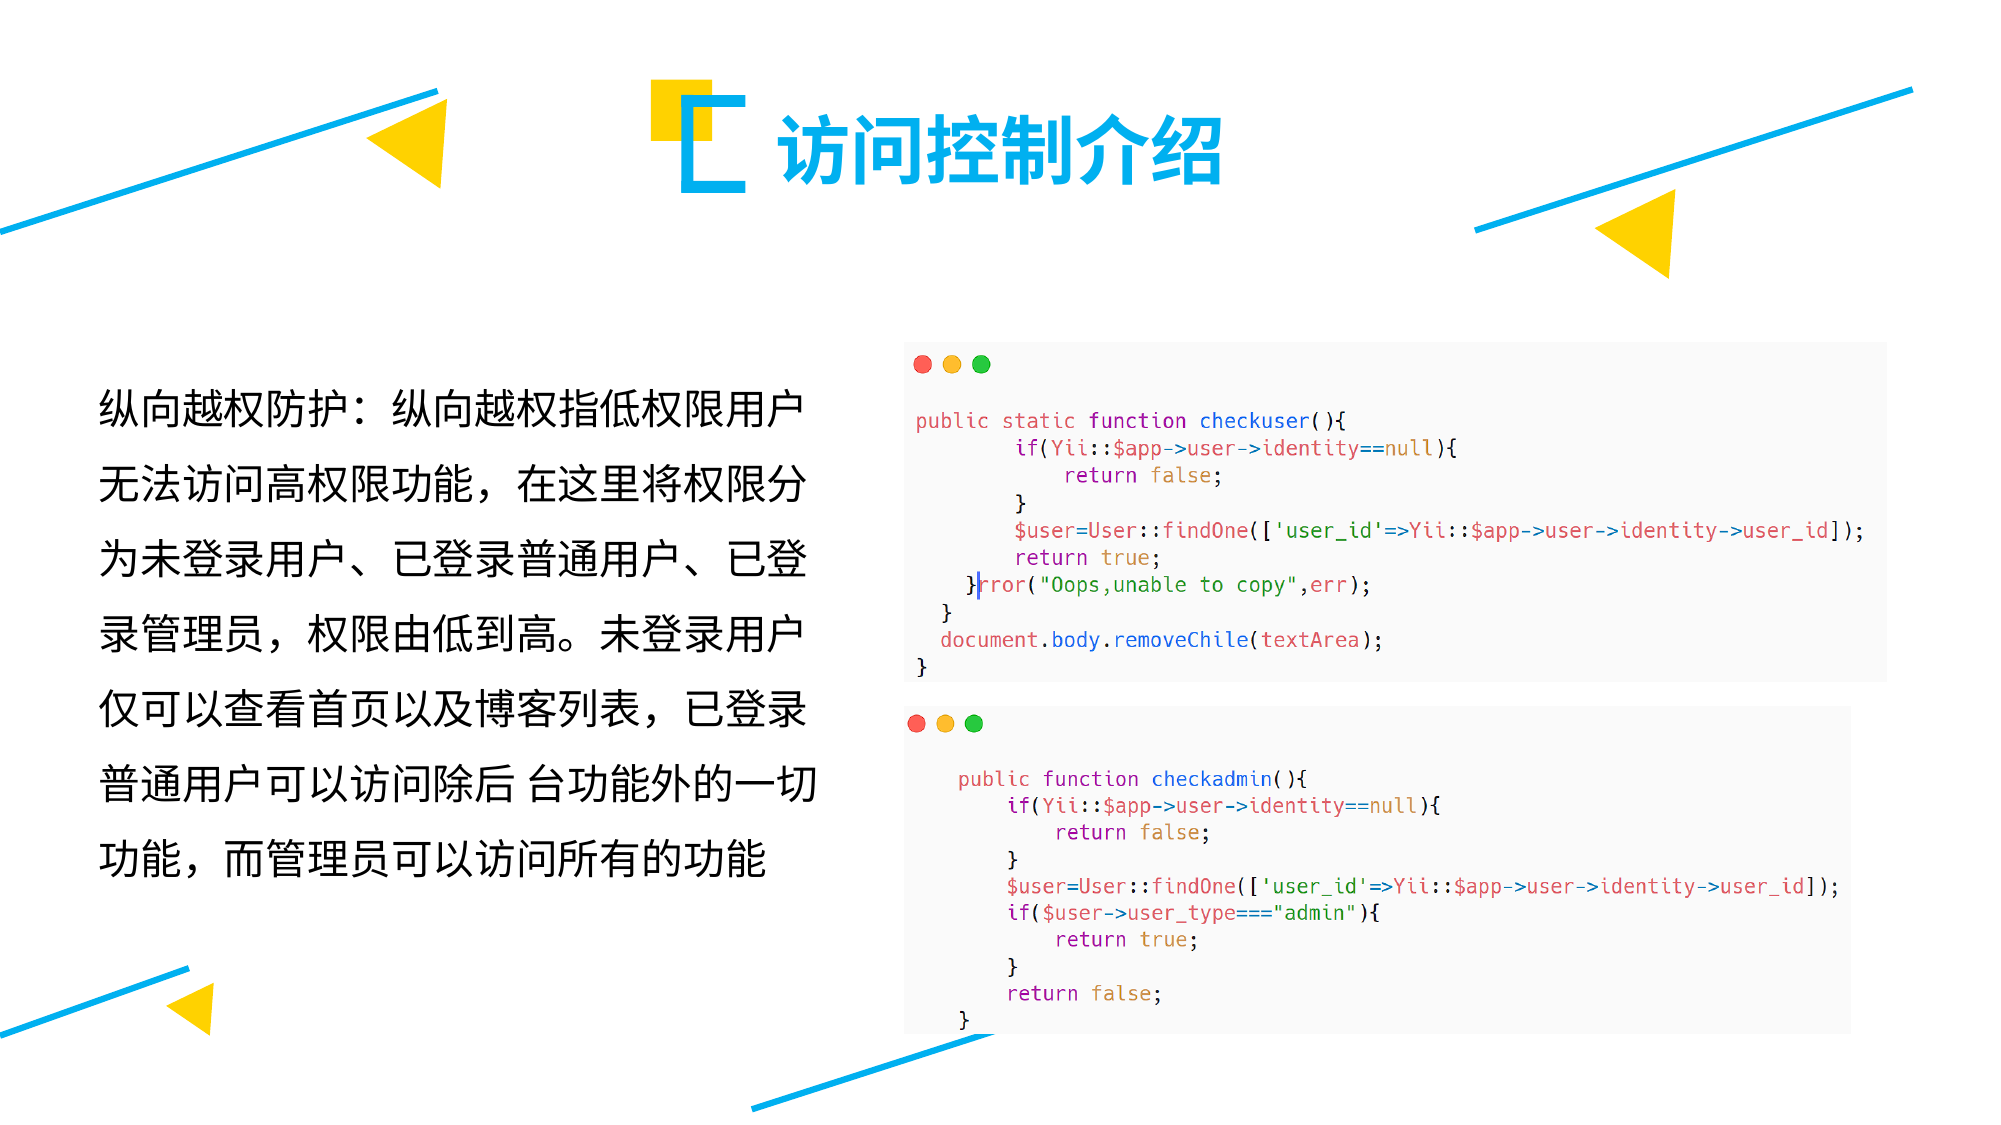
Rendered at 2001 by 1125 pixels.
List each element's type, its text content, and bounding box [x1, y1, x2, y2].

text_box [1474, 89, 1913, 231]
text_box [650, 79, 1298, 202]
picture [904, 342, 1887, 682]
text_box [0, 90, 438, 233]
text_box [189, 981, 215, 1038]
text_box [751, 1029, 1001, 1110]
picture [904, 706, 1851, 1034]
text_box 纵向越权防护：纵向越权指低权限用户无法访问高权限功能，在这里将权限分为未登录用户、已登录普通用户、已登录管理员，权限由低到高。未登录用户仅可以查看首页以及博客列表，已登录普通用户可以访问除后 台功能外的一切功能，而管理员可以访问所有的功能 [84, 350, 853, 890]
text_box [0, 968, 189, 1036]
text_box [1596, 231, 1674, 281]
text_box [438, 97, 449, 191]
